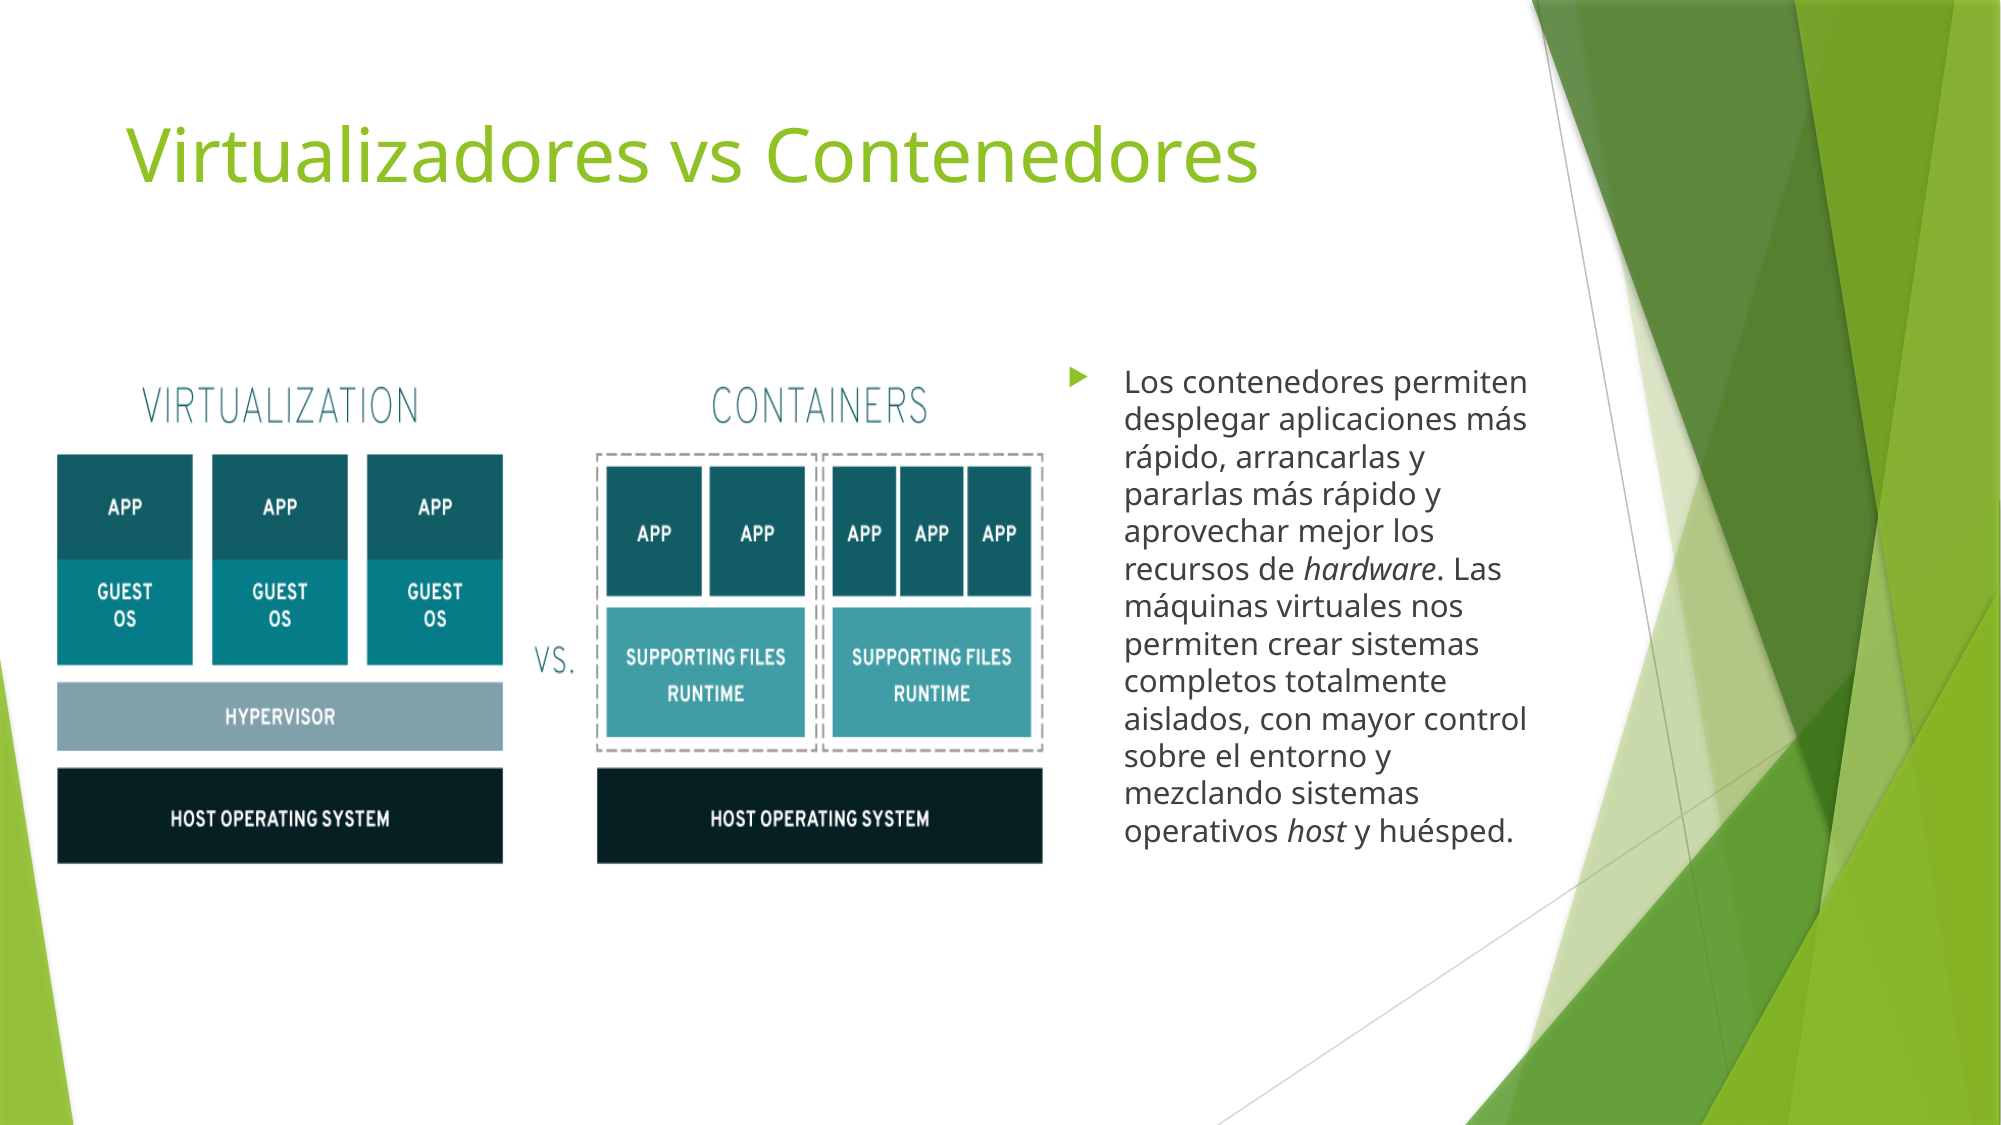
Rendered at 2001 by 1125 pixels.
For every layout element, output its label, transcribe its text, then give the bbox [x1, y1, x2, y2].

title Virtualizadores vs Contenedores [111, 99, 1522, 317]
list Los contenedores permiten desplegar aplicaciones más rápido, arrancarlas y pararlas más rápido y aprovechar mejor los recursos de hardware. Las máquinas virtuales nos permiten crear sistemas completos totalmente aislados, con mayor control sobre el entorno y mezclando sistemas operativos host y huésped. [1052, 354, 1567, 992]
picture [44, 353, 1054, 883]
